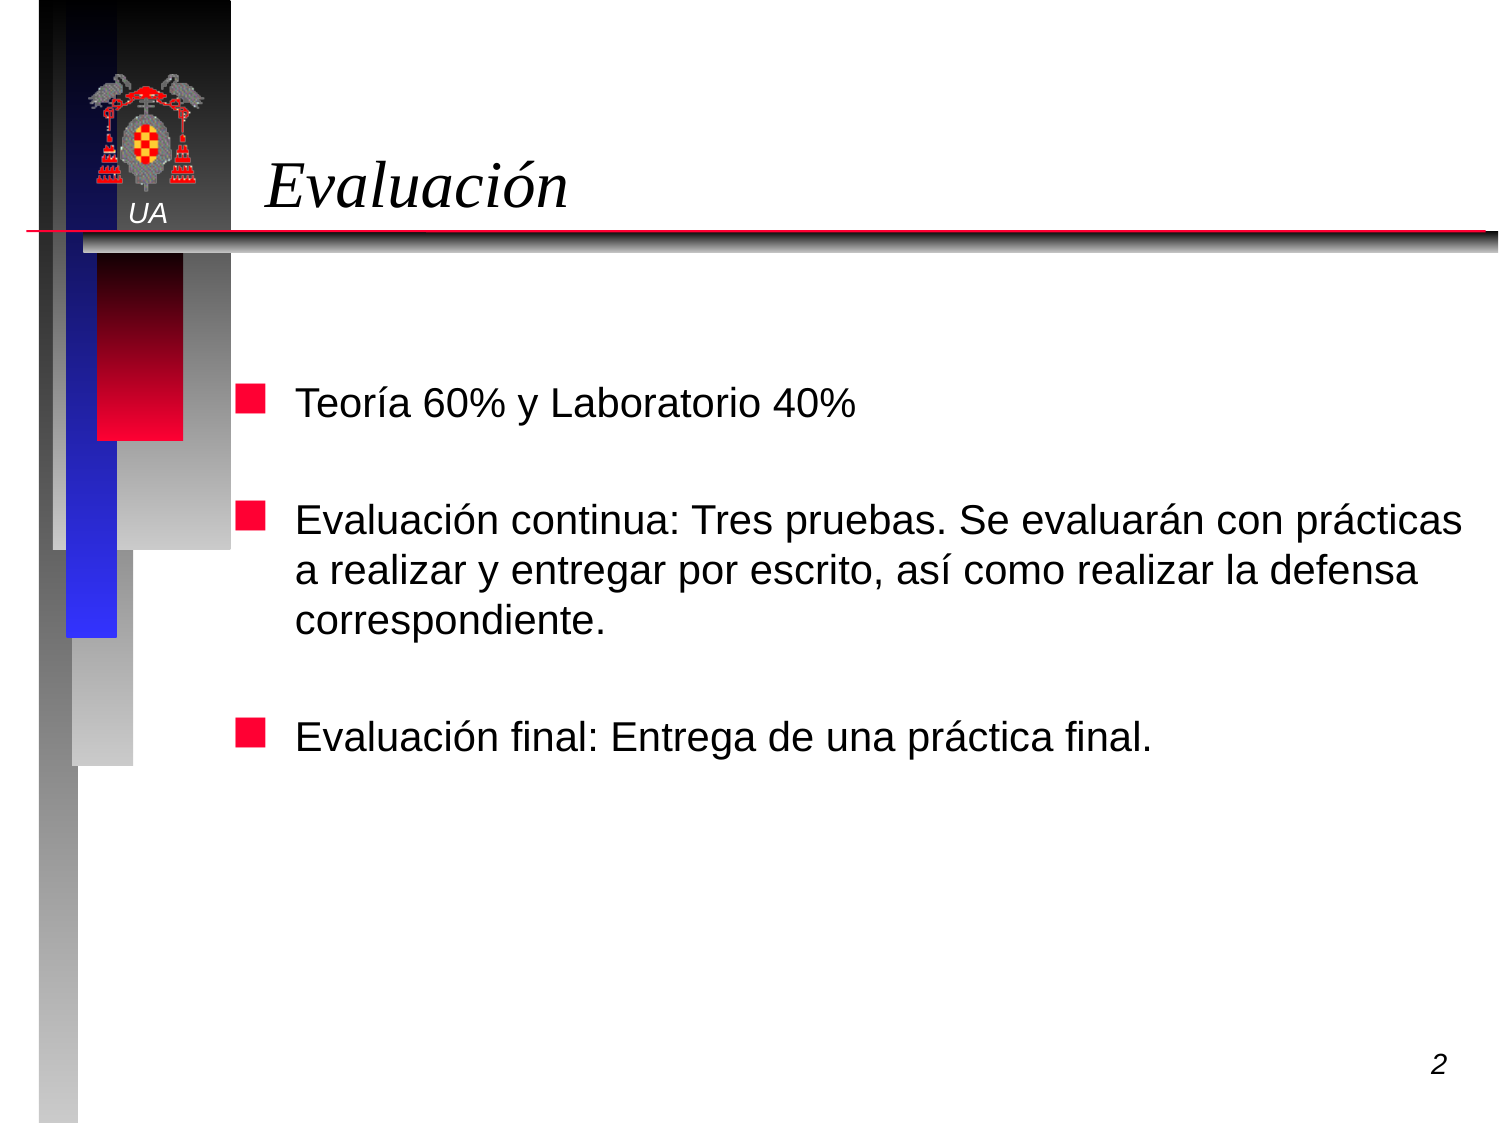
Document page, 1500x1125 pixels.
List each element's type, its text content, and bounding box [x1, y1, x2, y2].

picture [87, 74, 206, 193]
slide_number 2 [1387, 1024, 1463, 1101]
title Evaluación [249, 37, 1401, 229]
list Teoría 60% y Laboratorio 40% Evaluación continua: Tres pruebas. Se evaluarán con prácticas a realizar y entregar por escrito, así como realizar la defensa correspondiente. Evaluación final: Entrega de una práctica final. [223, 309, 1500, 986]
